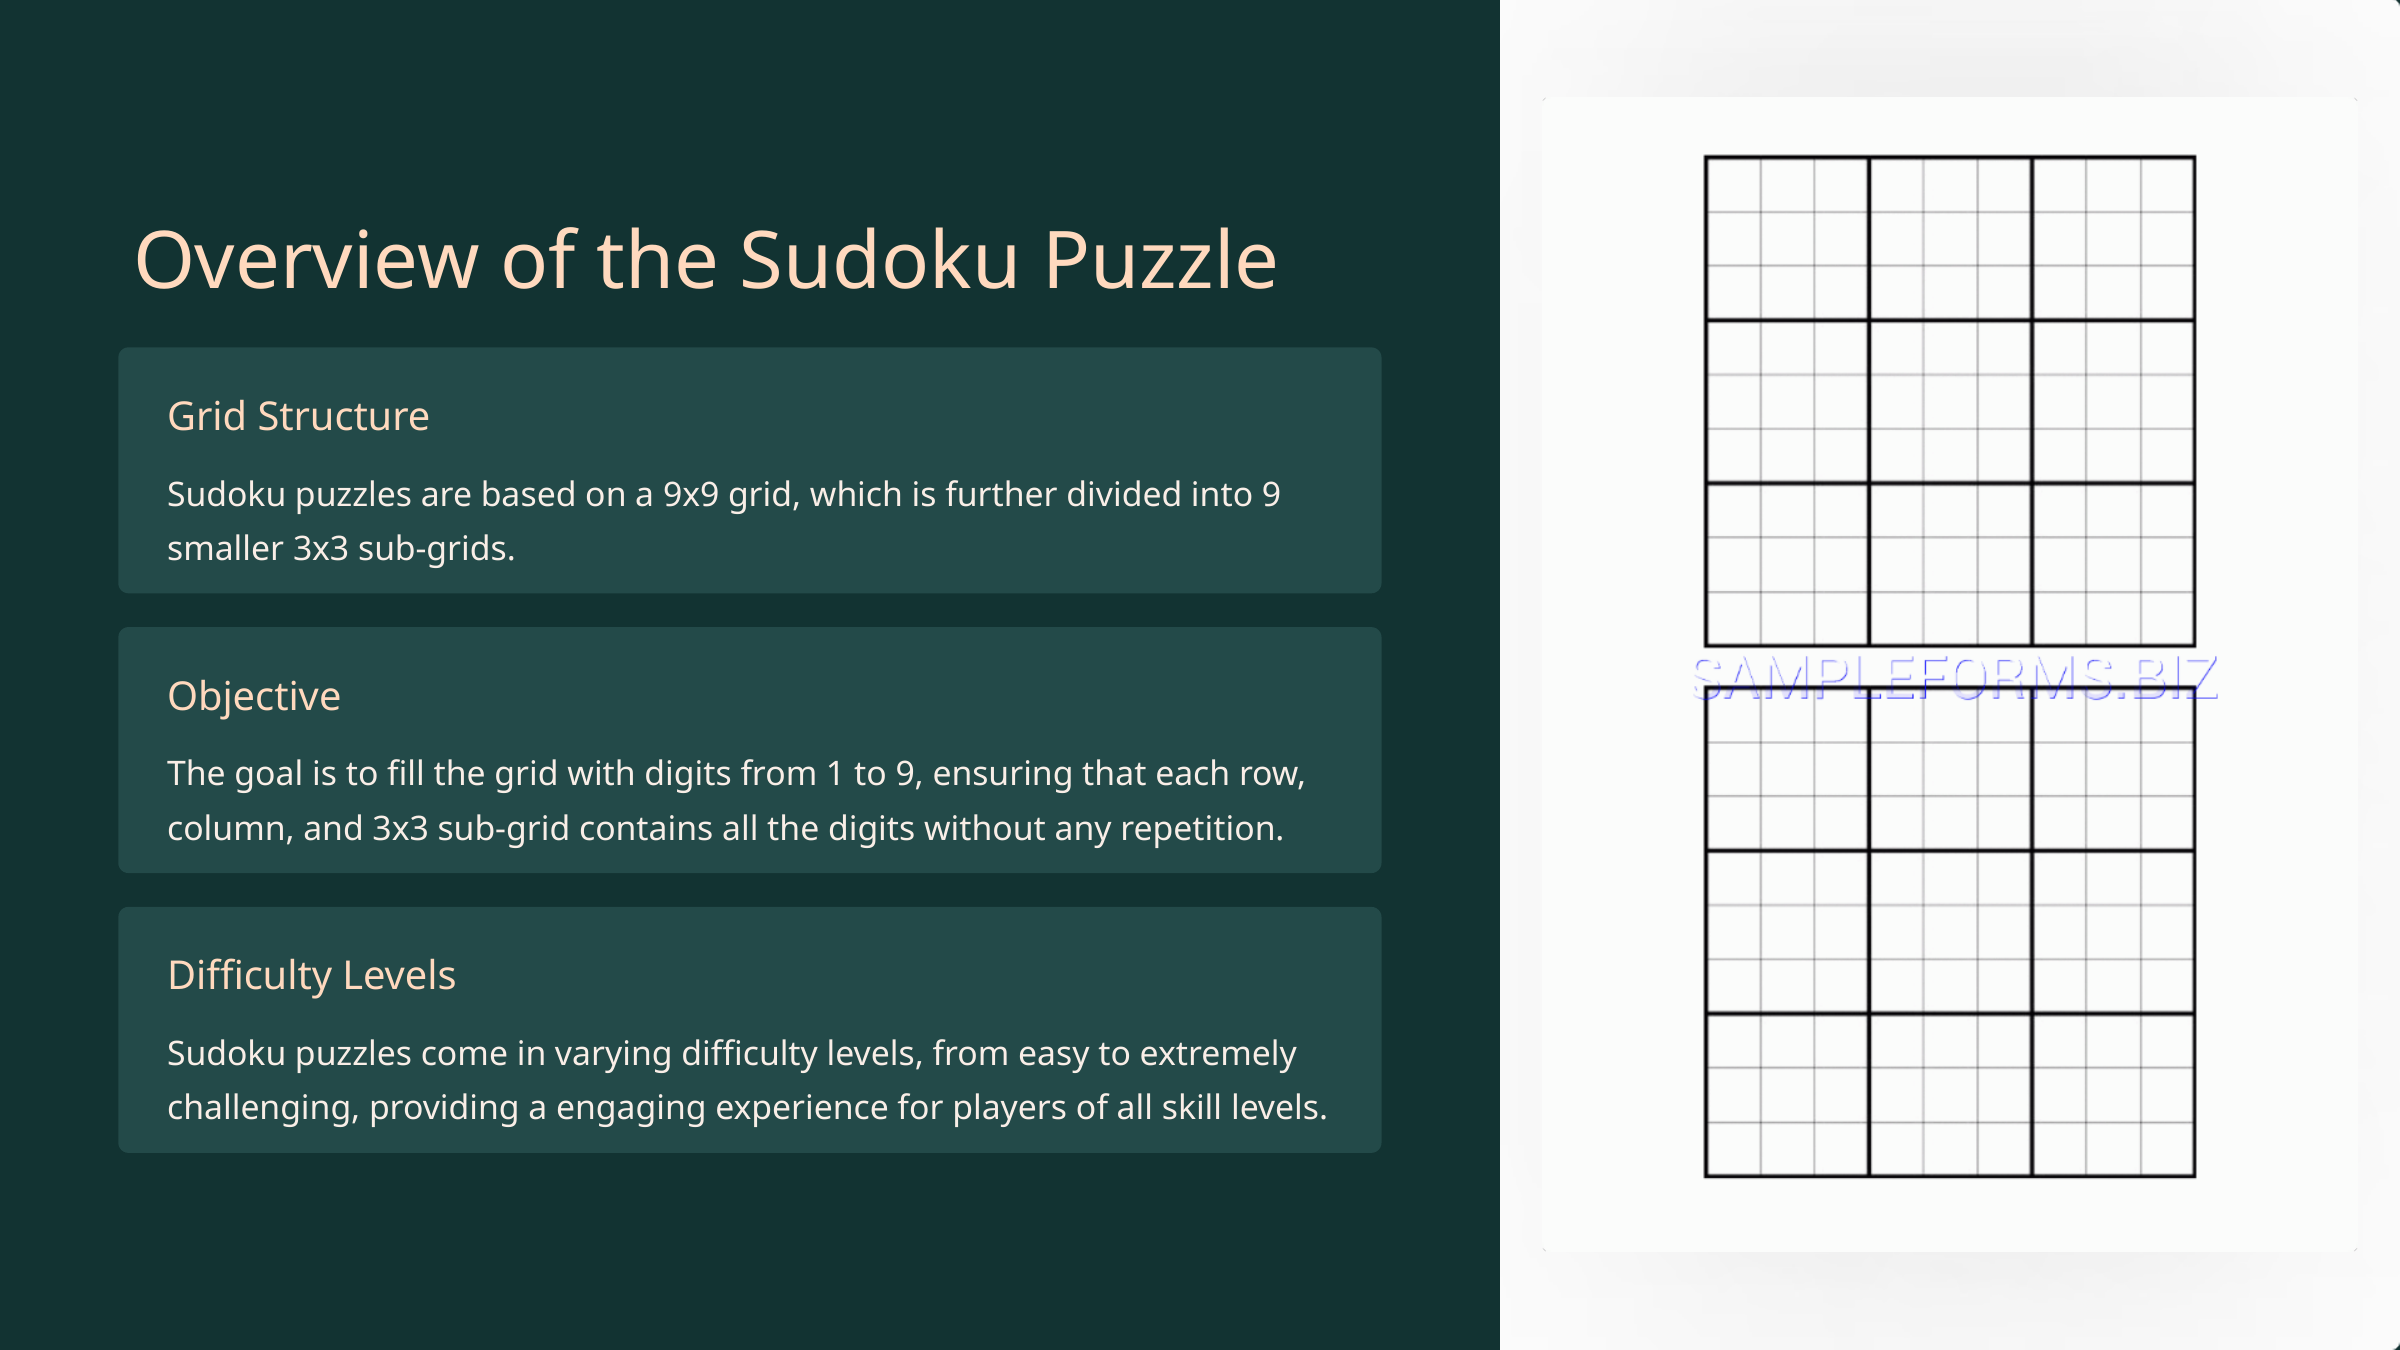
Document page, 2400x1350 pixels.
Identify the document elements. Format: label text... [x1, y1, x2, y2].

text_box [118, 627, 1382, 874]
text_box Sudoku puzzles come in varying difficulty levels, from easy to extremely challenging, providing a engaging experience for players of all skill levels. [152, 1010, 1348, 1119]
text_box [118, 906, 1382, 1153]
picture [1499, 0, 2400, 1350]
text_box The goal is to fill the grid with digits from 1 to 9, ensuring that each row, column, and 3x3 sub-grid contains all the digits without any repetition. [152, 730, 1348, 840]
text_box Sudoku puzzles are based on a 9x9 grid, which is further divided into 9 smaller 3x3 sub-grids. [152, 451, 1348, 560]
text_box Objective [152, 660, 551, 711]
text_box Grid Structure [152, 381, 551, 431]
text_box [118, 347, 1382, 594]
text_box [0, 0, 1499, 1350]
text_box Overview of the Sudoku Puzzle [118, 197, 1233, 297]
text_box Difficulty Levels [152, 940, 551, 991]
